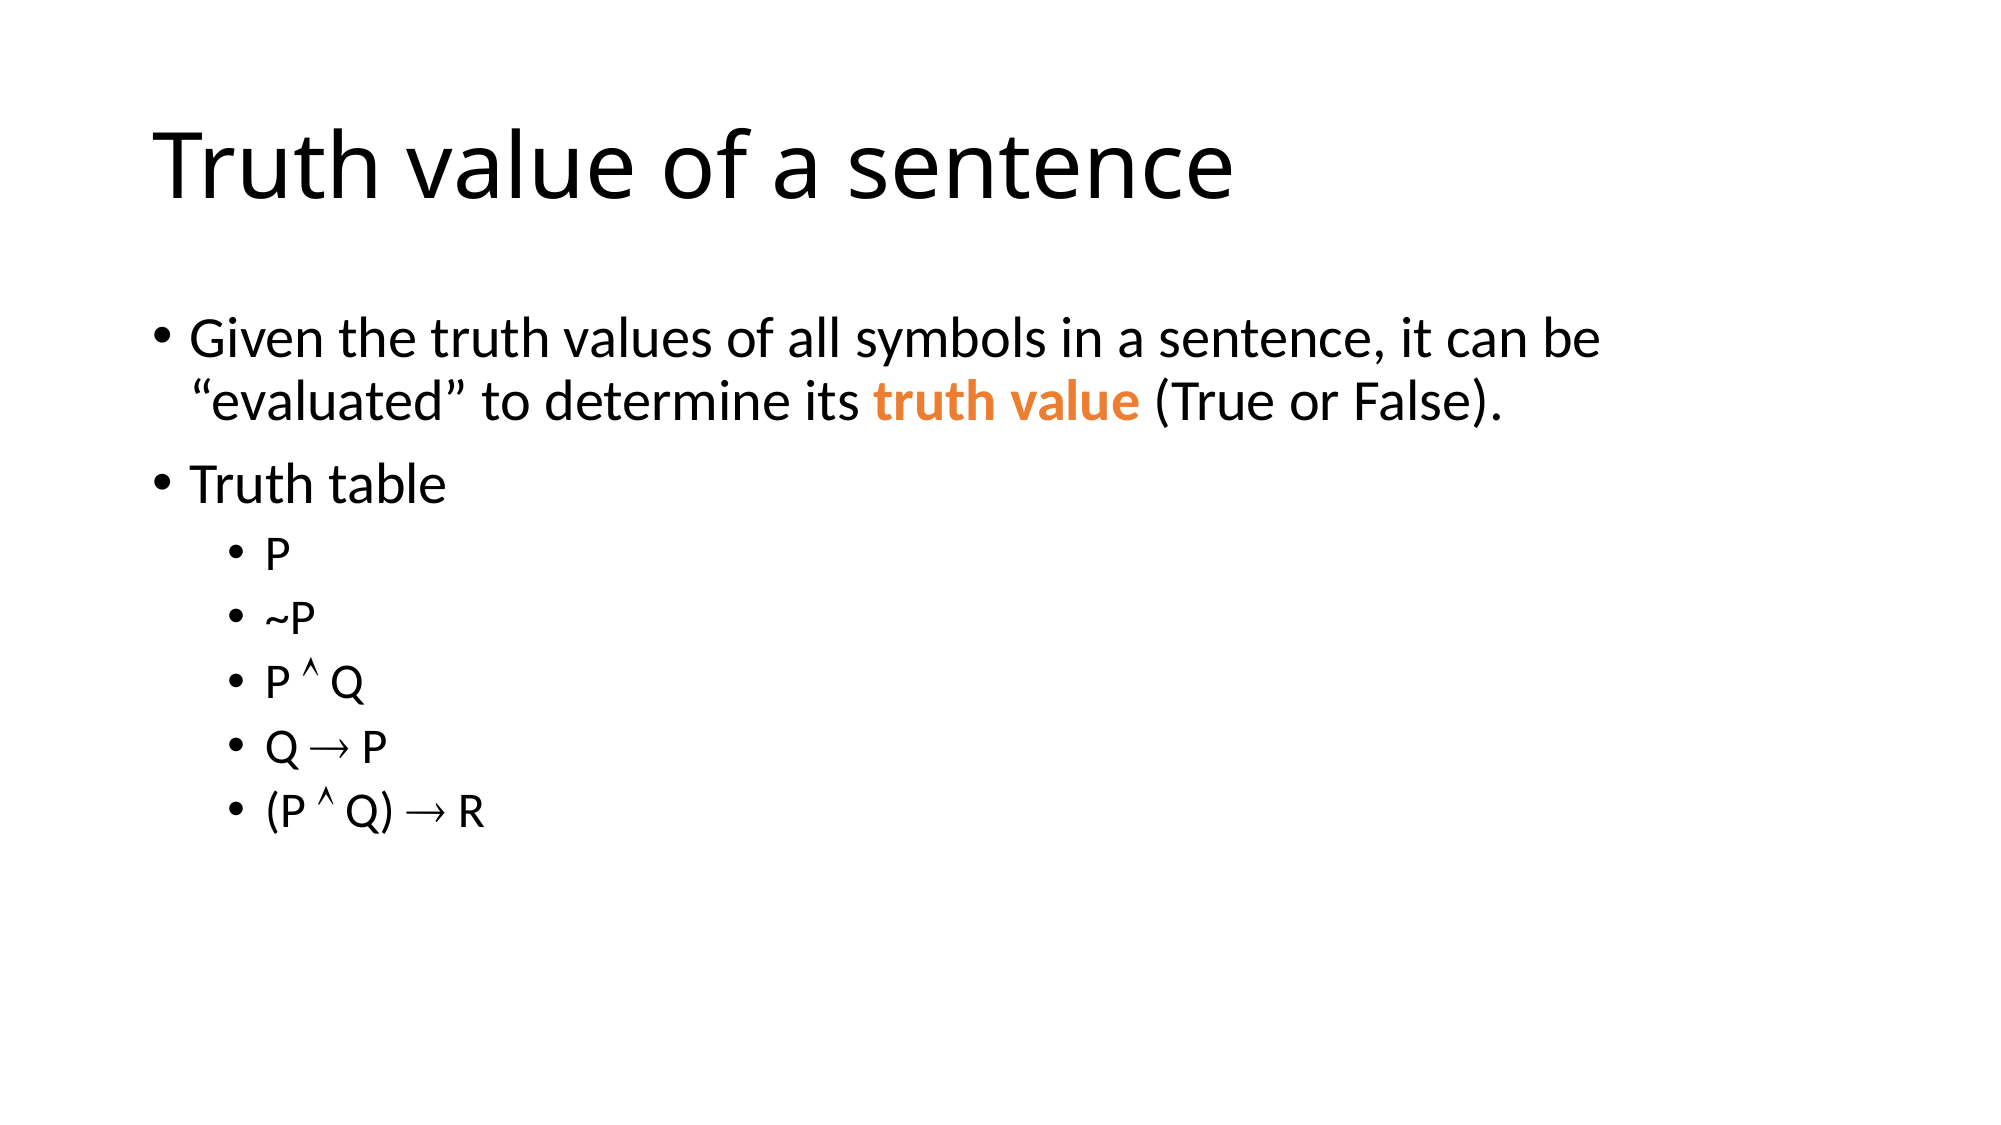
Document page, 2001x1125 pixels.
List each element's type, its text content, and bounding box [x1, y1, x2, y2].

list Given the truth values of all symbols in a sentence, it can be “evaluated” to determine its truth value (True or False). Truth table P ~P P  Q Q  P (P  Q)  R [137, 299, 1863, 1014]
title Truth value of a sentence [137, 59, 1863, 278]
